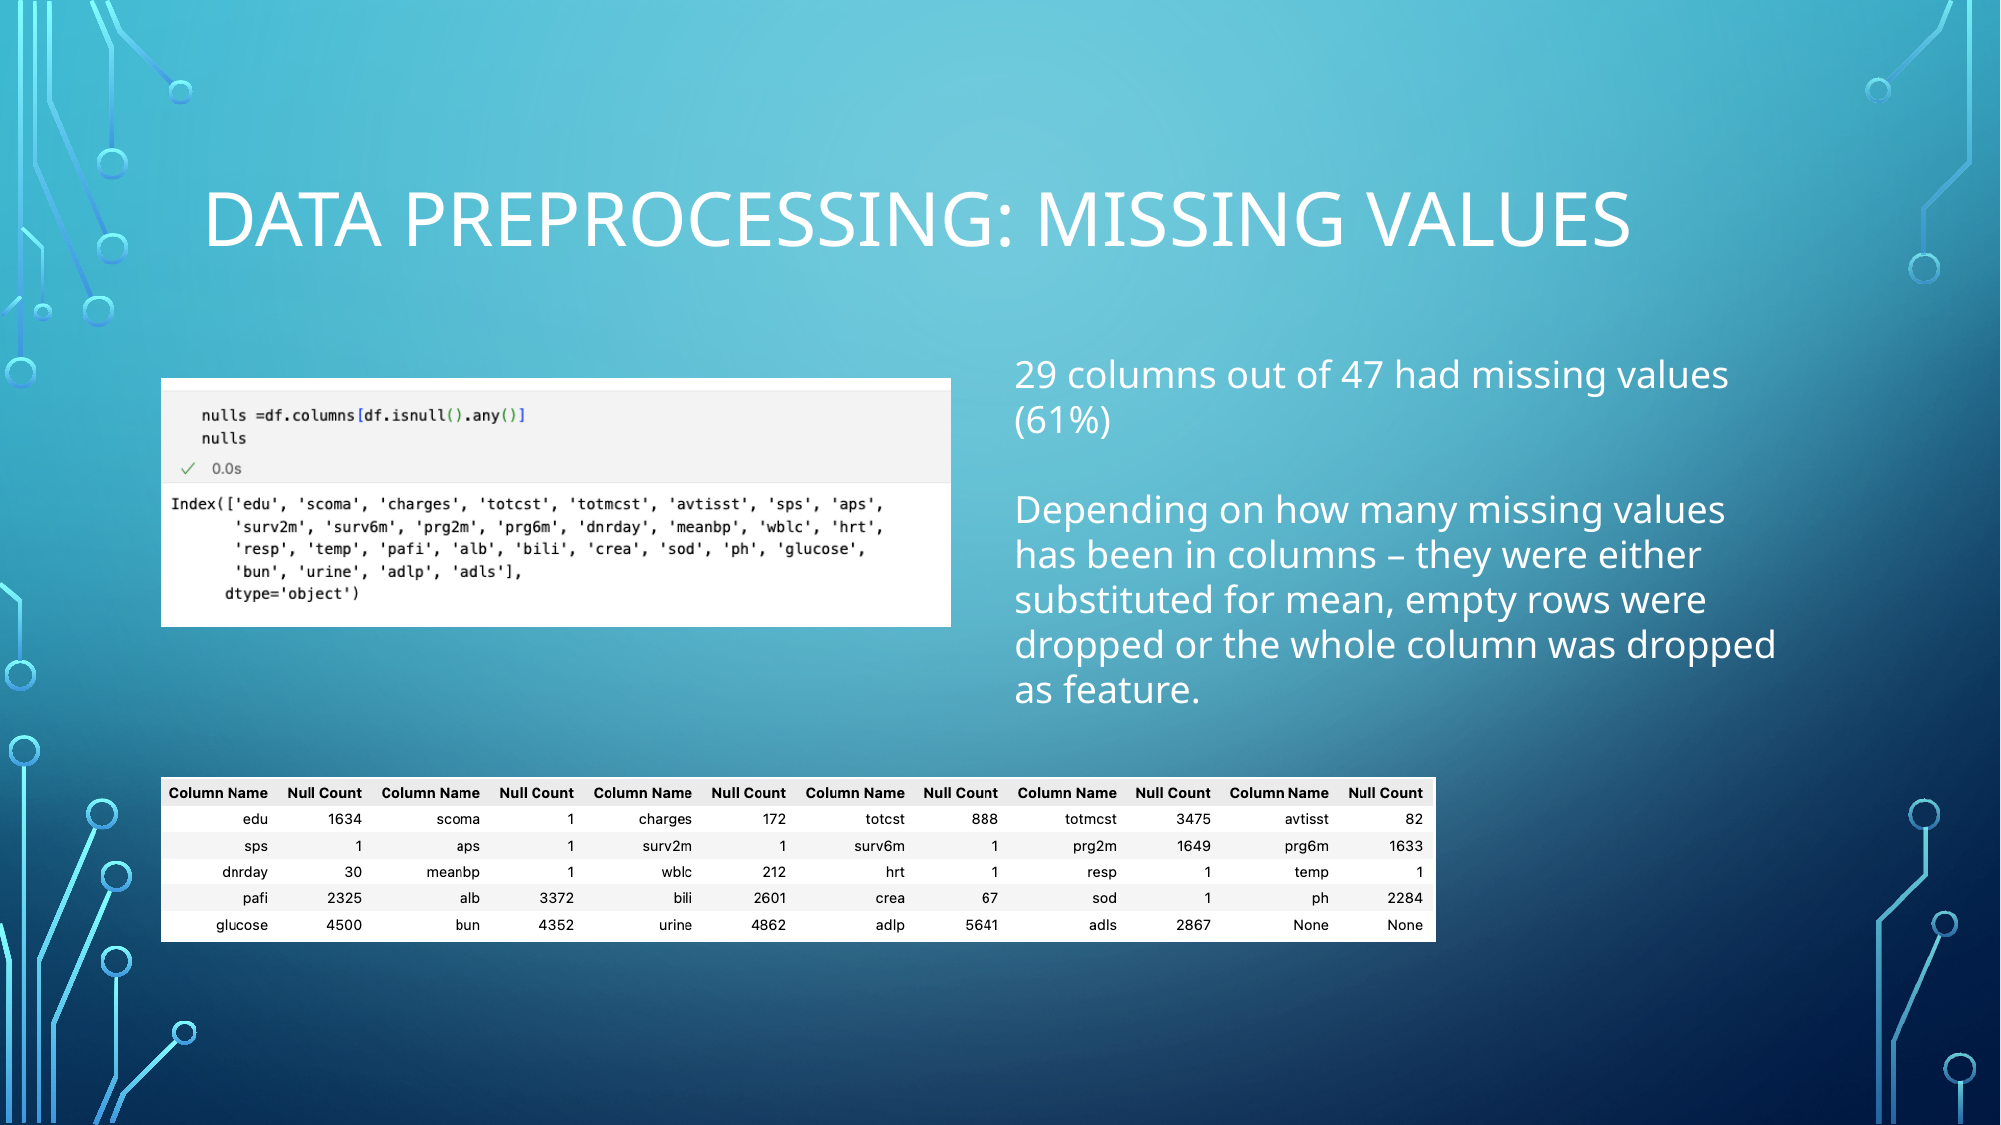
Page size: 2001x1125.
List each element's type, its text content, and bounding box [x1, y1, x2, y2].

text_box 29 columns out of 47 had missing values (61%) Depending on how many missing values has been in columns – they were either substituted for mean, empty rows were dropped or the whole column was dropped as feature. [999, 343, 1813, 809]
picture [160, 777, 1437, 942]
title Data Preprocessing: Missing values [187, 101, 1813, 344]
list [160, 378, 951, 627]
